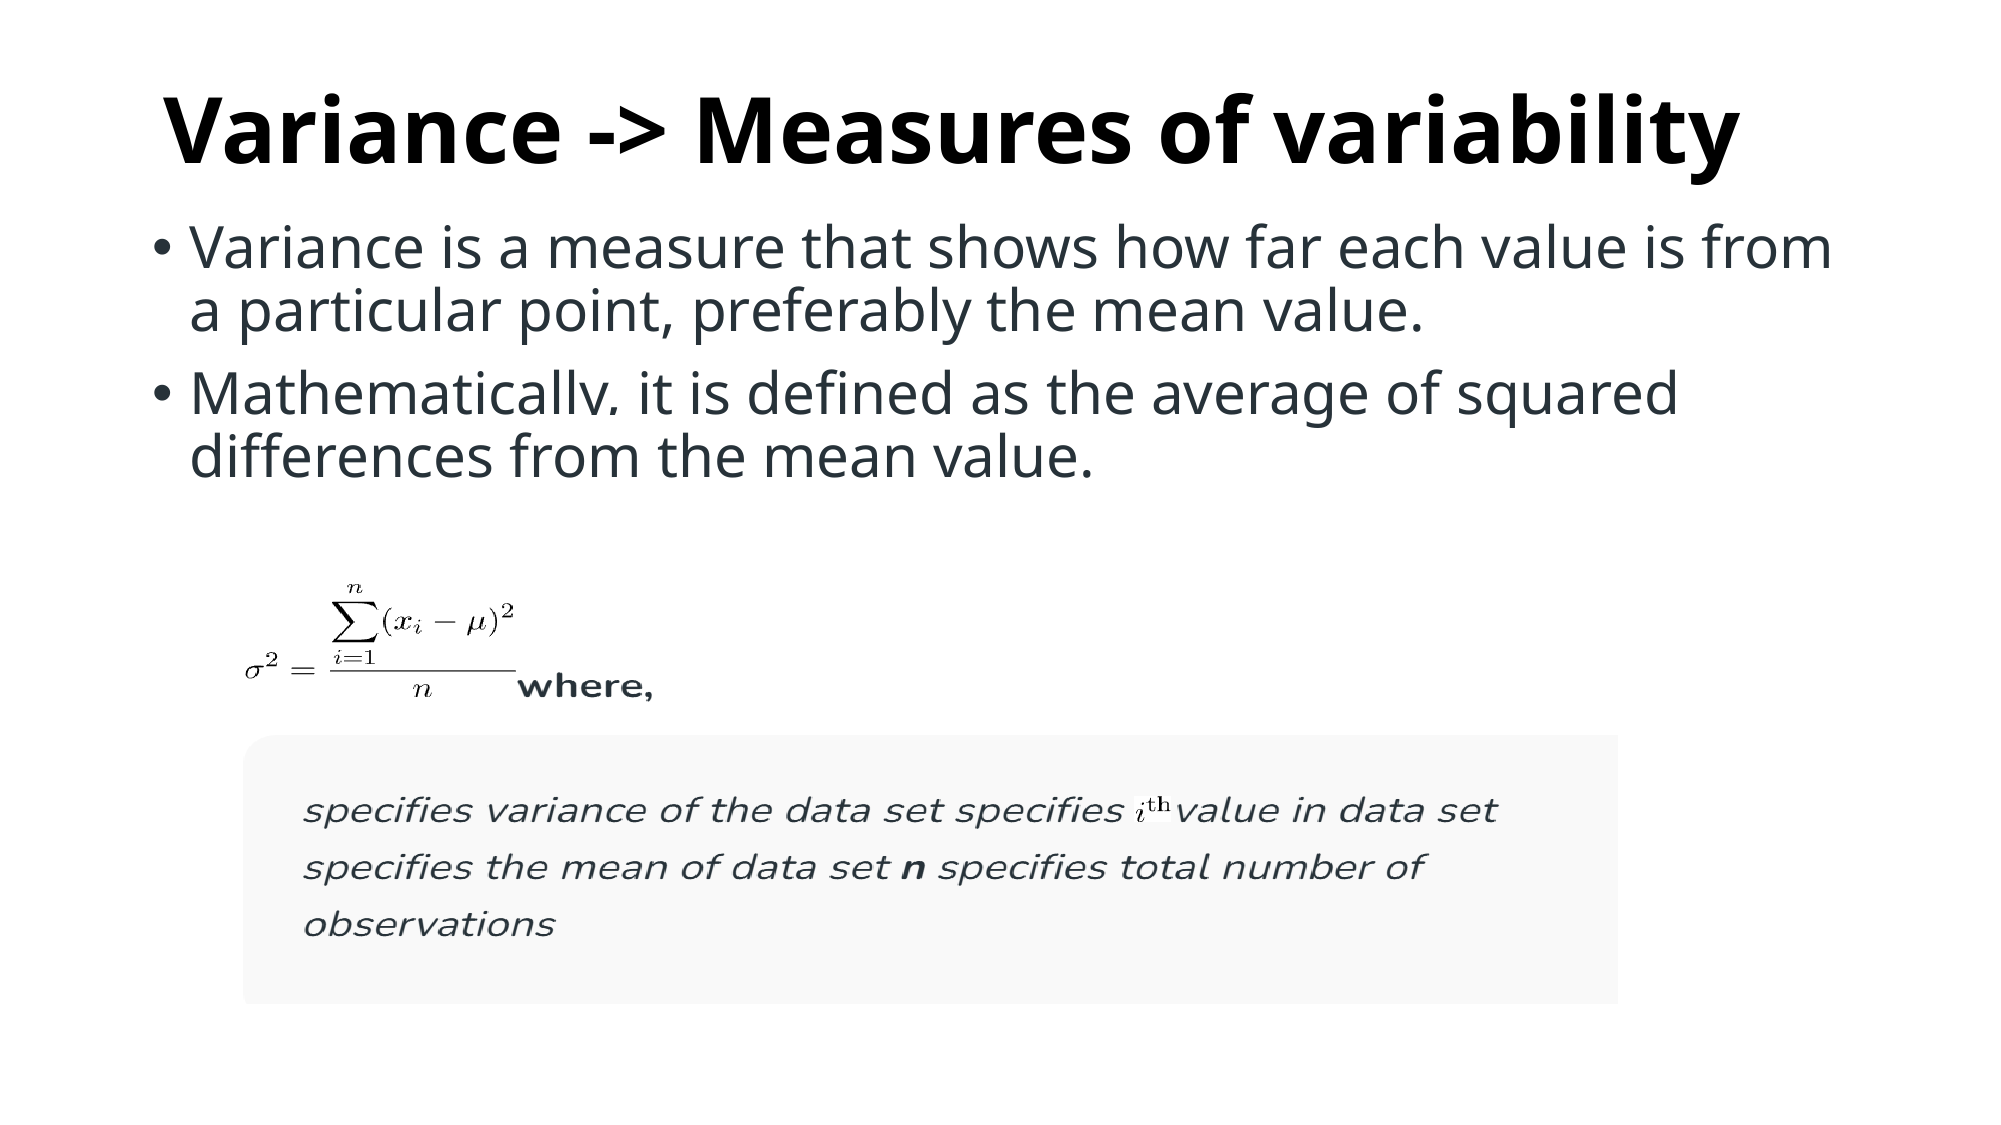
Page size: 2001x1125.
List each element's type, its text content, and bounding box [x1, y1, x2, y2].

picture [226, 576, 1618, 1004]
list Variance is a measure that shows how far each value is from a particular point, preferably the mean value. Mathematically, it is defined as the average of squared differences from the mean value. [137, 210, 1863, 1014]
title Variance -> Measures of variability [148, 26, 1874, 242]
